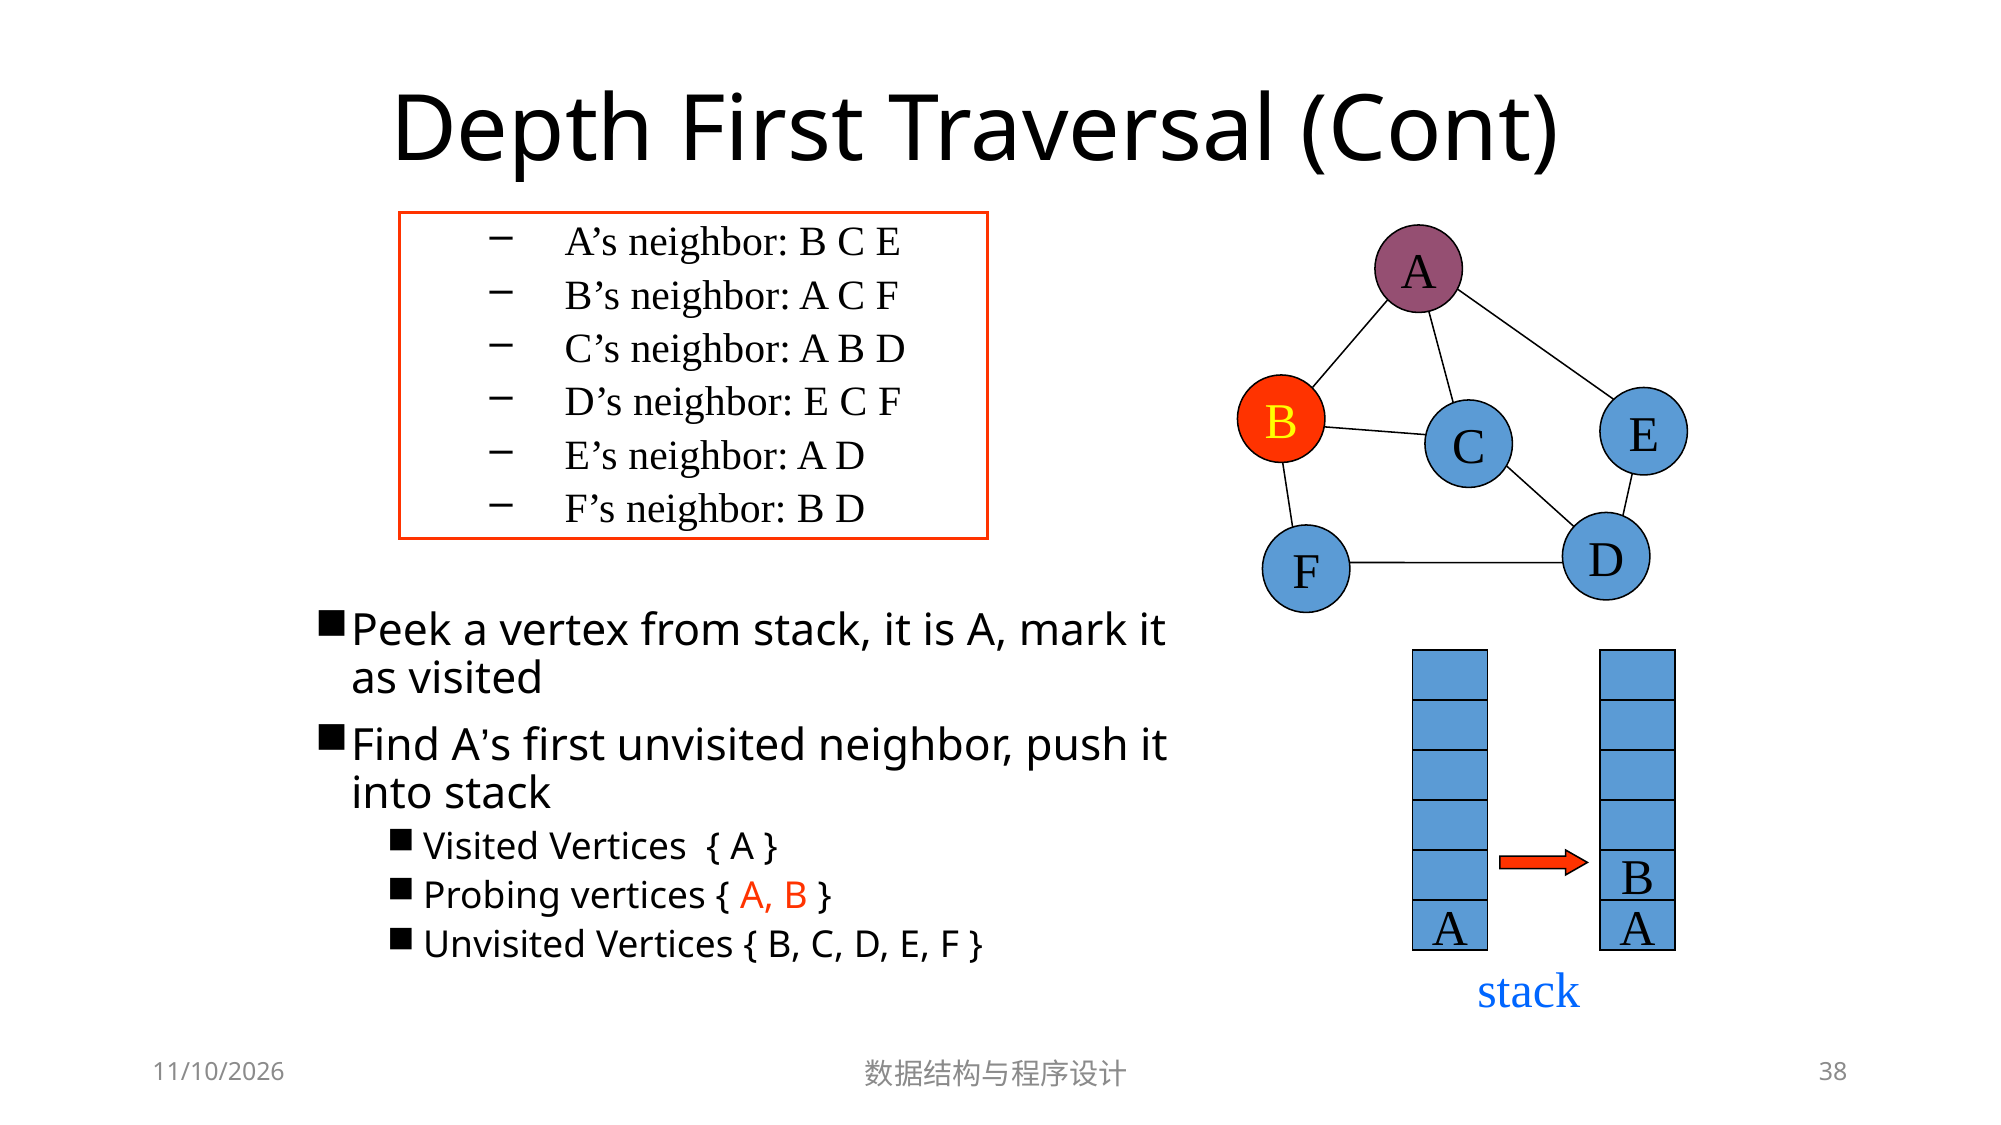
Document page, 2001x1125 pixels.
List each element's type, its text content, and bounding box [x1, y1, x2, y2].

slide_number 38 [1412, 1042, 1863, 1103]
text_box [1599, 700, 1675, 750]
text_box [1499, 849, 1588, 875]
text_box A [1412, 900, 1488, 950]
text_box A [1374, 224, 1463, 313]
text_box [1412, 750, 1488, 800]
text_box A [1599, 900, 1675, 950]
text_box [1599, 650, 1675, 700]
text_box stack [1462, 949, 1600, 1025]
text_box F [1262, 524, 1350, 613]
text_box B [1237, 374, 1325, 463]
text_box [1412, 800, 1488, 849]
text_box C [1424, 399, 1513, 488]
text_box E [1599, 387, 1688, 475]
title Depth First Traversal (Cont) [375, 37, 1650, 225]
list Peek a vertex from stack, it is A, mark it as visited Find A’s first unvisited neighbor, push it into stack Visited Vertices { A } Probing vertices { A, B } Unvisited Vertices { B, C, D, E, F } [300, 600, 1238, 975]
footer 数据结构与程序设计 [662, 1042, 1338, 1103]
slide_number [137, 1042, 588, 1103]
text_box B [1599, 849, 1675, 900]
text_box A’s neighbor: B C E B’s neighbor: A C F C’s neighbor: A B D D’s neighbor: E C F E’s neighbor: A D F’s neighbor: B D [399, 212, 988, 539]
text_box [1412, 700, 1488, 750]
text_box [1412, 849, 1488, 900]
text_box [1599, 750, 1675, 800]
text_box [1599, 800, 1675, 849]
text_box D [1562, 512, 1650, 600]
text_box [1412, 650, 1488, 700]
